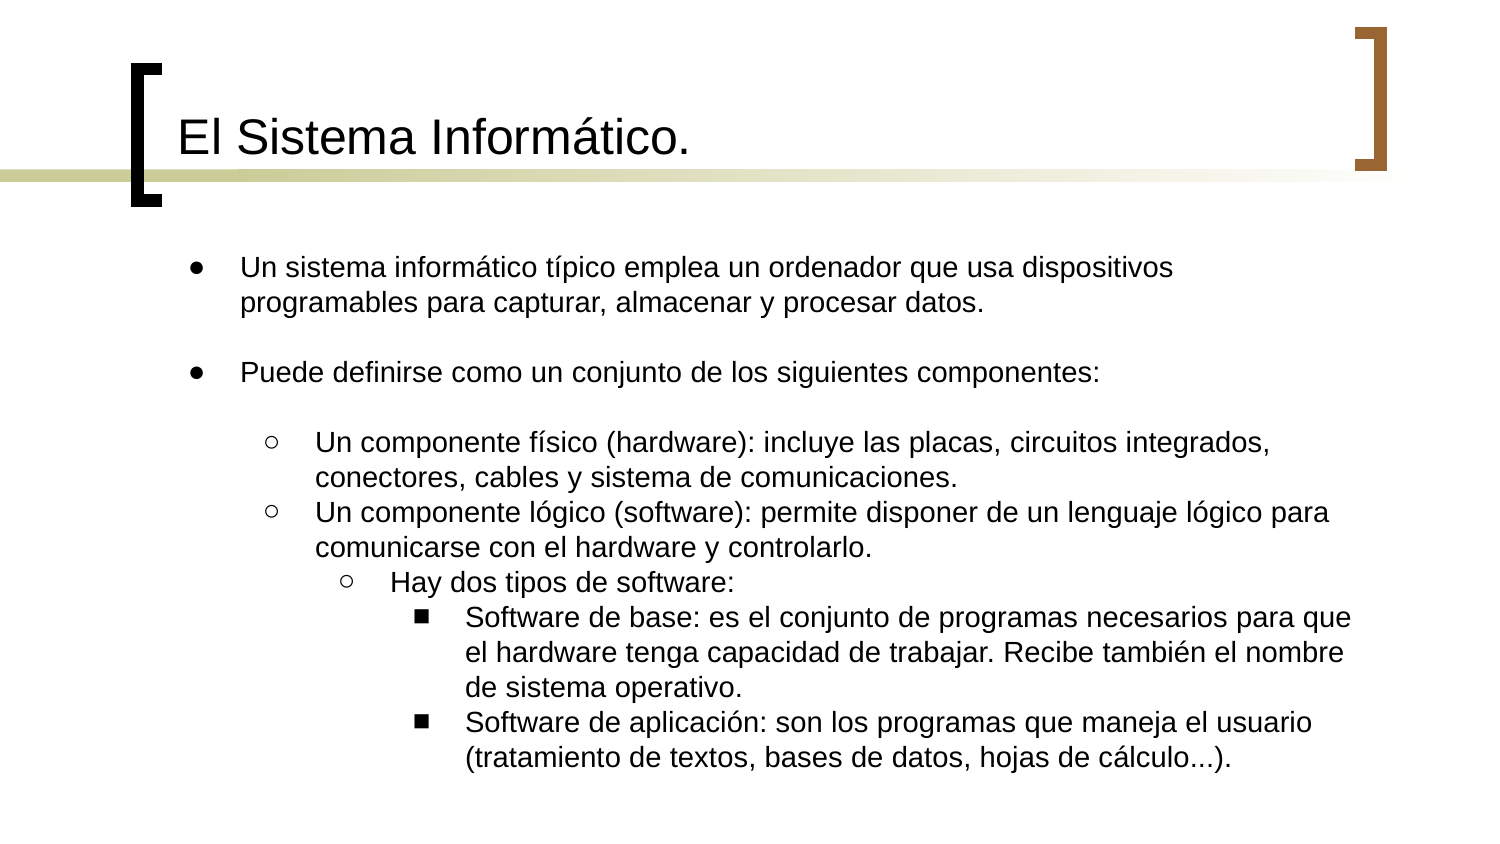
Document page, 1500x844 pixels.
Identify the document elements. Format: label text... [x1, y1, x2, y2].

text_box El Sistema Informático. [162, 89, 994, 187]
text_box Un sistema informático típico emplea un ordenador que usa dispositivos programables para capturar, almacenar y procesar datos. Puede definirse como un conjunto de los siguientes componentes: Un componente físico (hardware): incluye las placas, circuitos integrados, conectores, cables y sistema de comunicaciones. Un componente lógico (software): permite disponer de un lenguaje lógico para comunicarse con el hardware y controlarlo. Hay dos tipos de software: Software de base: es el conjunto de programas necesarios para que el hardware tenga capacidad de trabajar. Recibe también el nombre de sistema operativo. Software de aplicación: son los programas que maneja el usuario (tratamiento de textos, bases de datos, hojas de cálculo...). [150, 240, 1372, 782]
